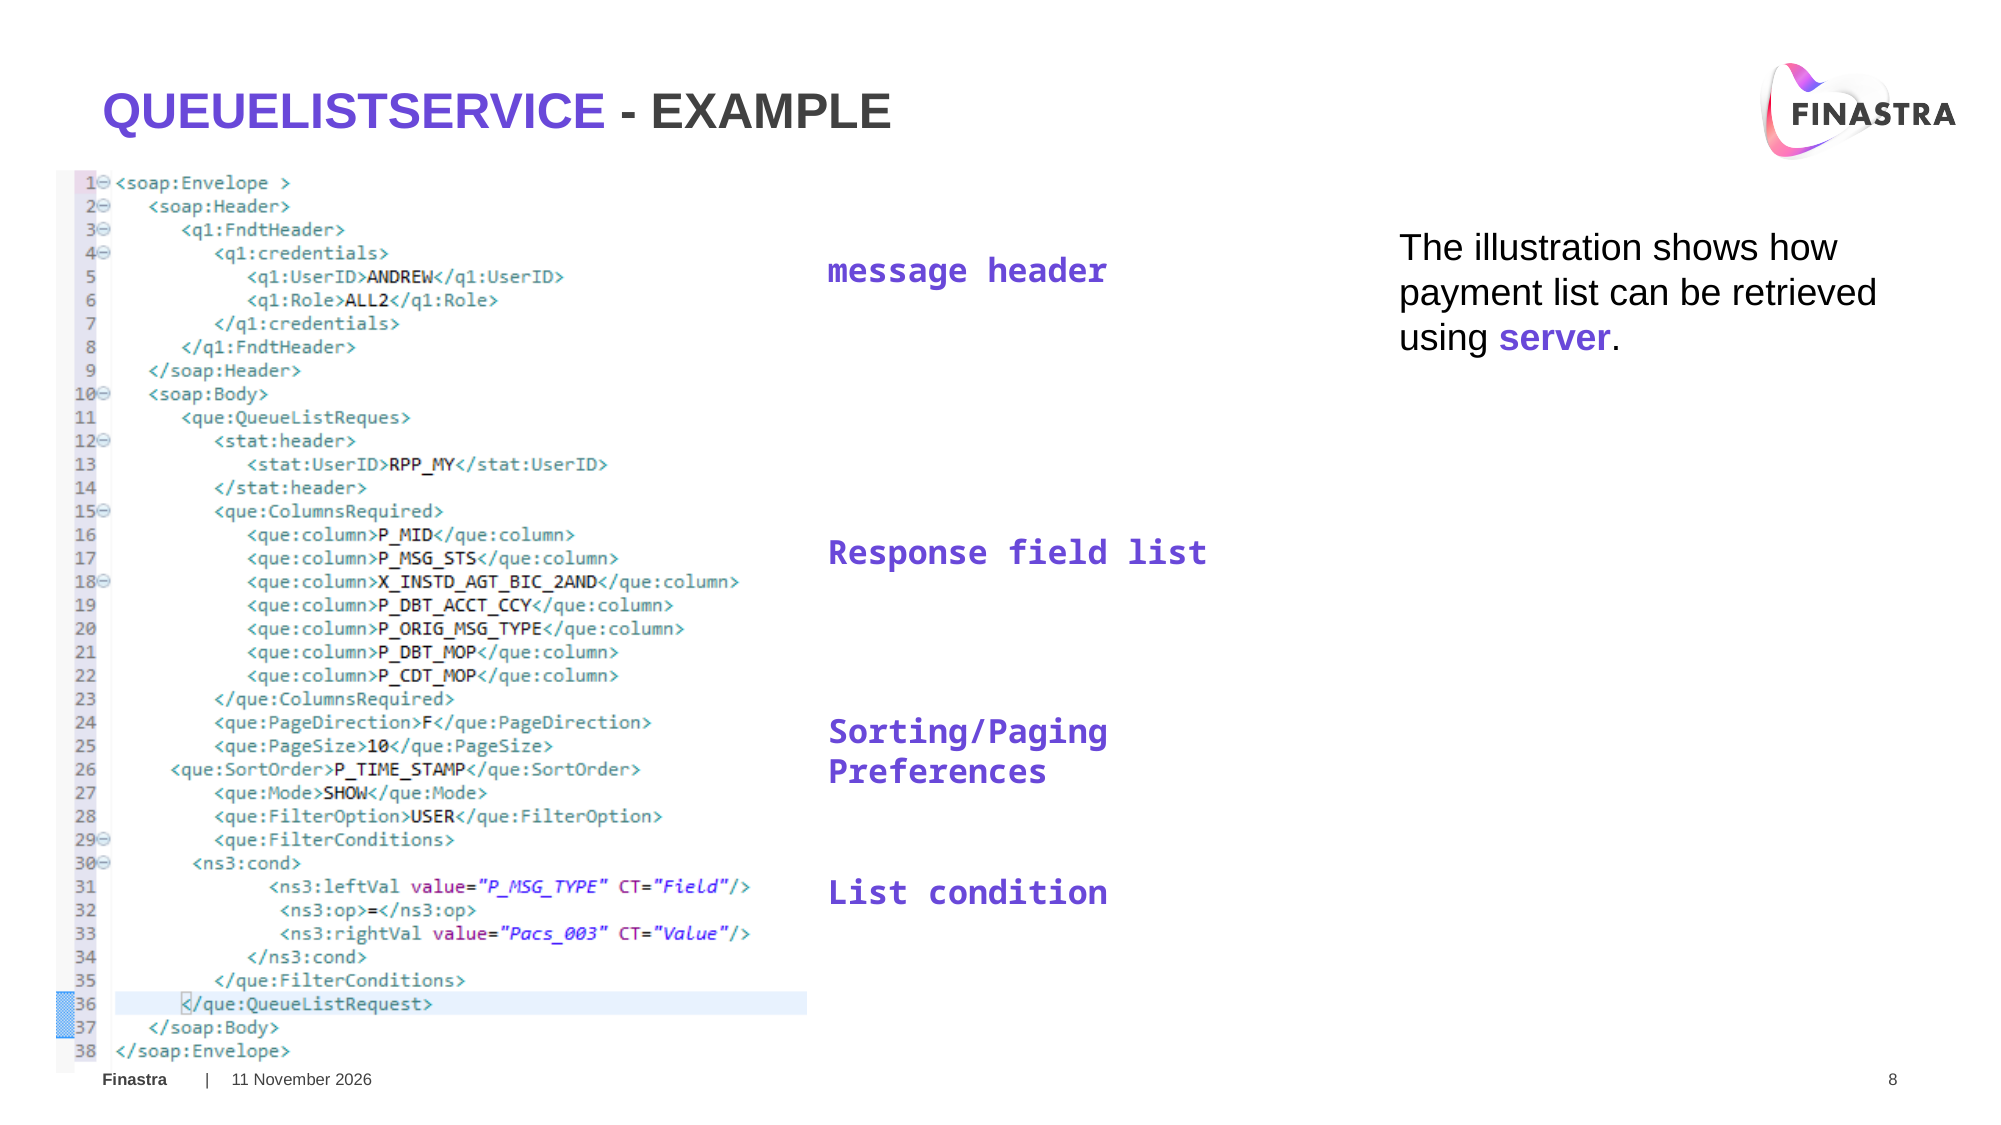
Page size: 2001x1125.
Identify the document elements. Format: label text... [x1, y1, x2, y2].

text_box List condition [828, 859, 1160, 924]
slide_number 8 [1816, 1048, 1898, 1109]
text_box message header [828, 236, 1225, 302]
picture [1760, 63, 1956, 160]
text_box The illustration shows how payment list can be retrieved using server. [1384, 215, 1954, 366]
text_box Response field list [828, 518, 1225, 584]
title queuelistservice - example [102, 28, 1693, 139]
text_box Sorting/Paging Preferences [828, 718, 1201, 784]
picture [56, 169, 807, 1073]
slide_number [231, 1073, 462, 1109]
